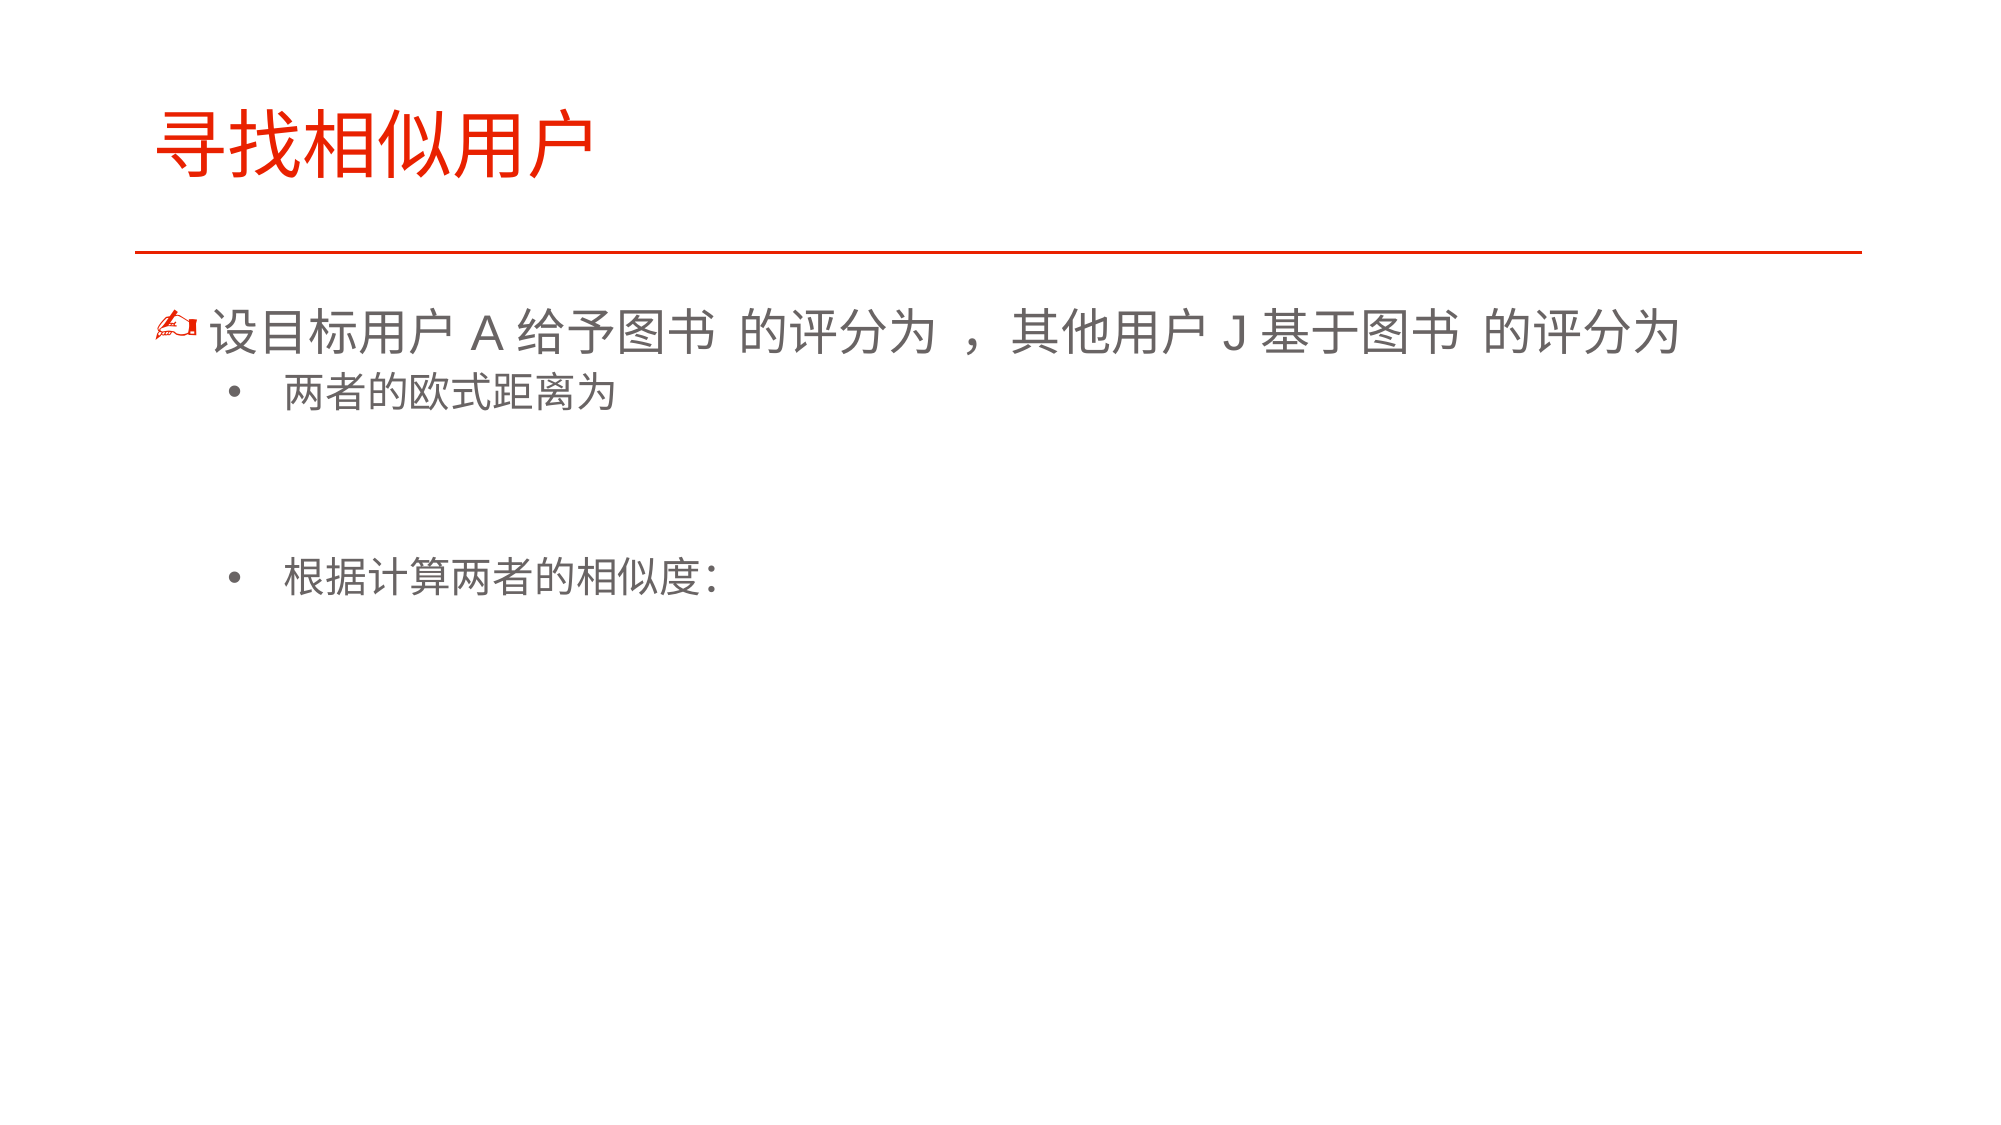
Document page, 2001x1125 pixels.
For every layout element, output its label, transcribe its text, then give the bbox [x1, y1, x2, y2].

title 寻找相似用户 [137, 67, 1863, 229]
